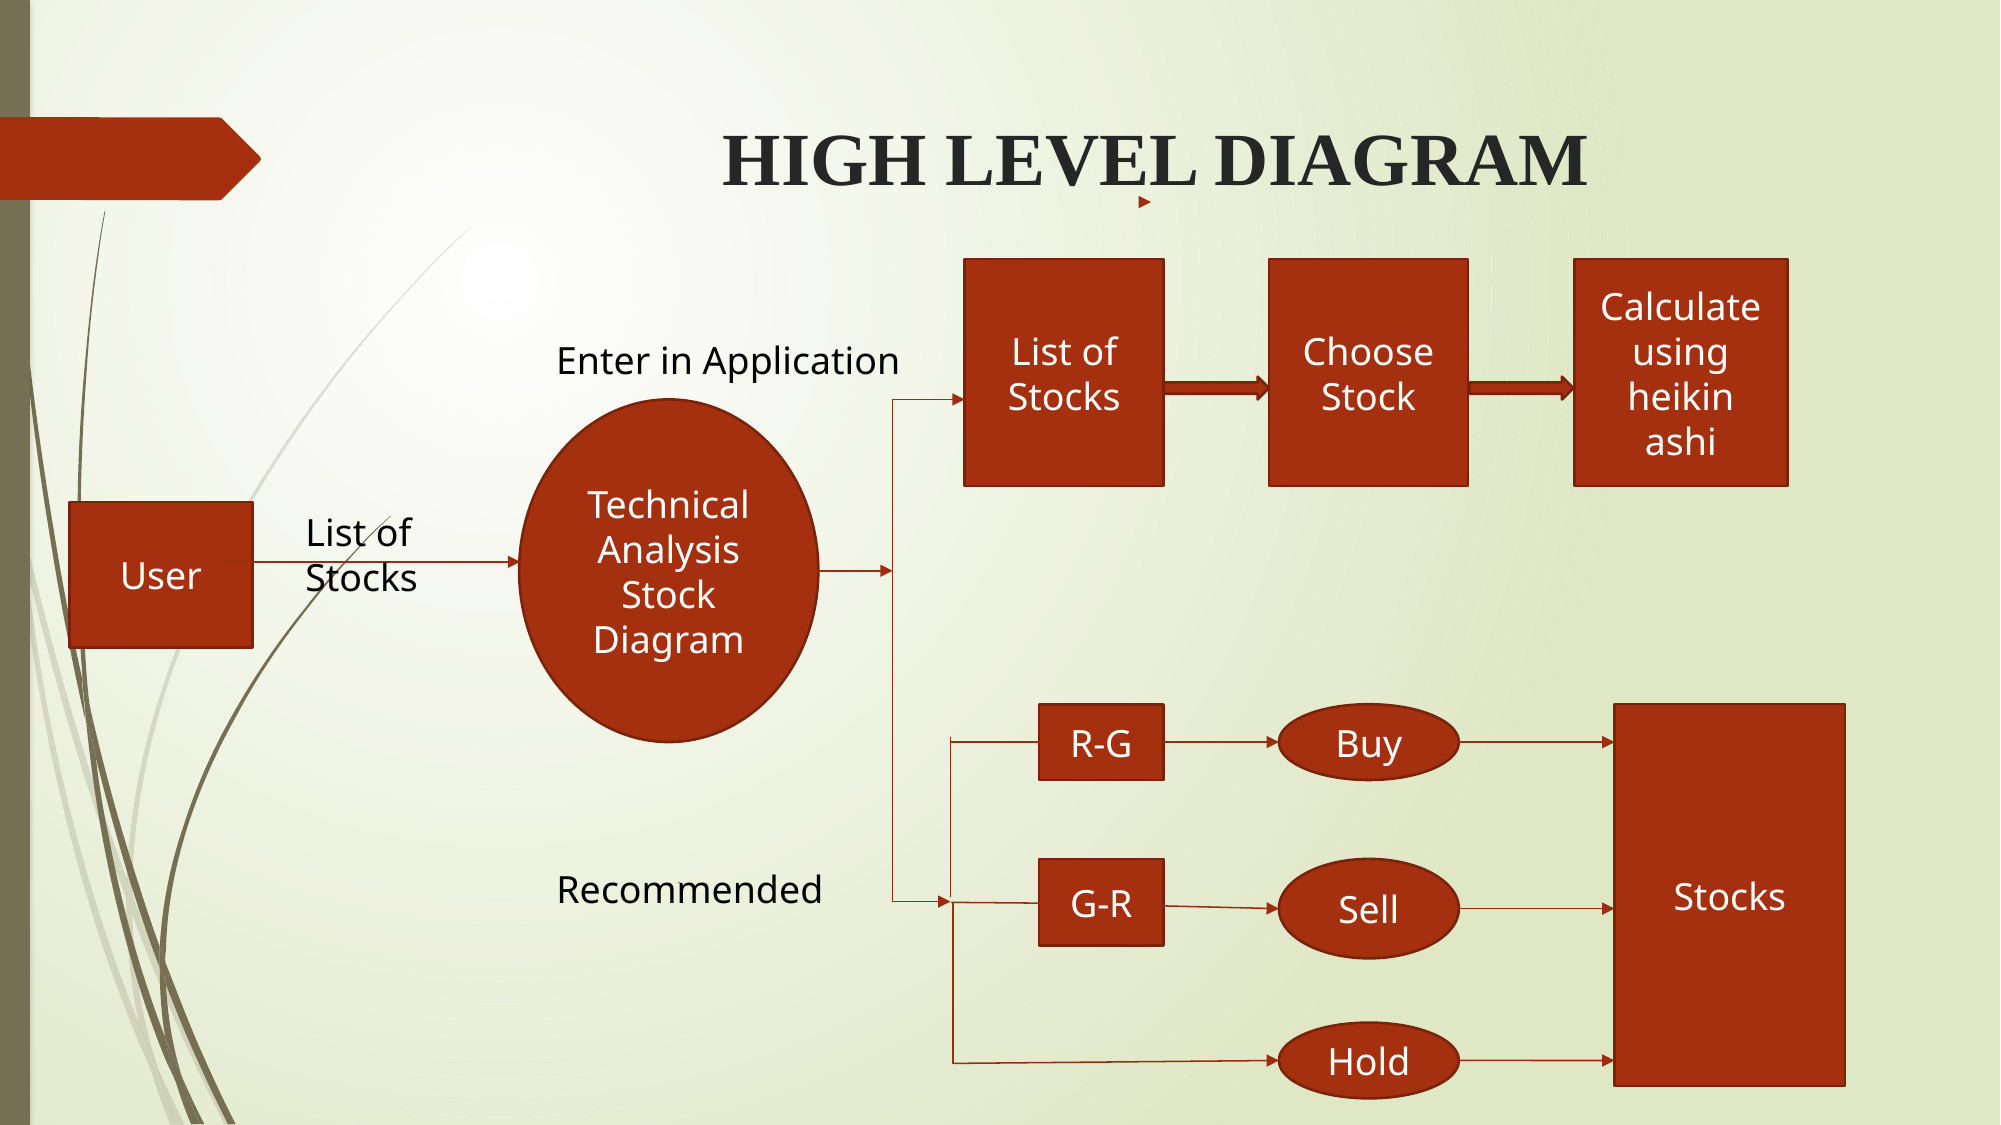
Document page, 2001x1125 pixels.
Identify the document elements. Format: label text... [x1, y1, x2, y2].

title HIGH LEVEL DIAGRAM [425, 102, 1888, 313]
text_box [1468, 375, 1575, 401]
text_box User [68, 501, 254, 649]
text_box Enter in Application [541, 329, 967, 390]
text_box Calculate using heikin ashi [1573, 258, 1789, 487]
text_box [1162, 375, 1271, 401]
text_box Technical Analysis Stock Diagram [517, 398, 820, 744]
text_box List of Stocks [963, 258, 1165, 487]
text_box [1156, 905, 1280, 909]
text_box Choose Stock [1268, 258, 1469, 487]
text_box G-R [1038, 858, 1165, 947]
text_box Hold [1277, 1021, 1460, 1100]
text_box Stocks [1613, 703, 1846, 1087]
text_box Buy [1277, 702, 1461, 782]
text_box Sell [1277, 857, 1461, 960]
text_box List of Stocks [290, 501, 474, 561]
text_box Recommended [541, 858, 938, 919]
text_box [952, 1060, 1280, 1064]
text_box List of Stocks [290, 570, 474, 606]
text_box R-G [1038, 703, 1165, 781]
